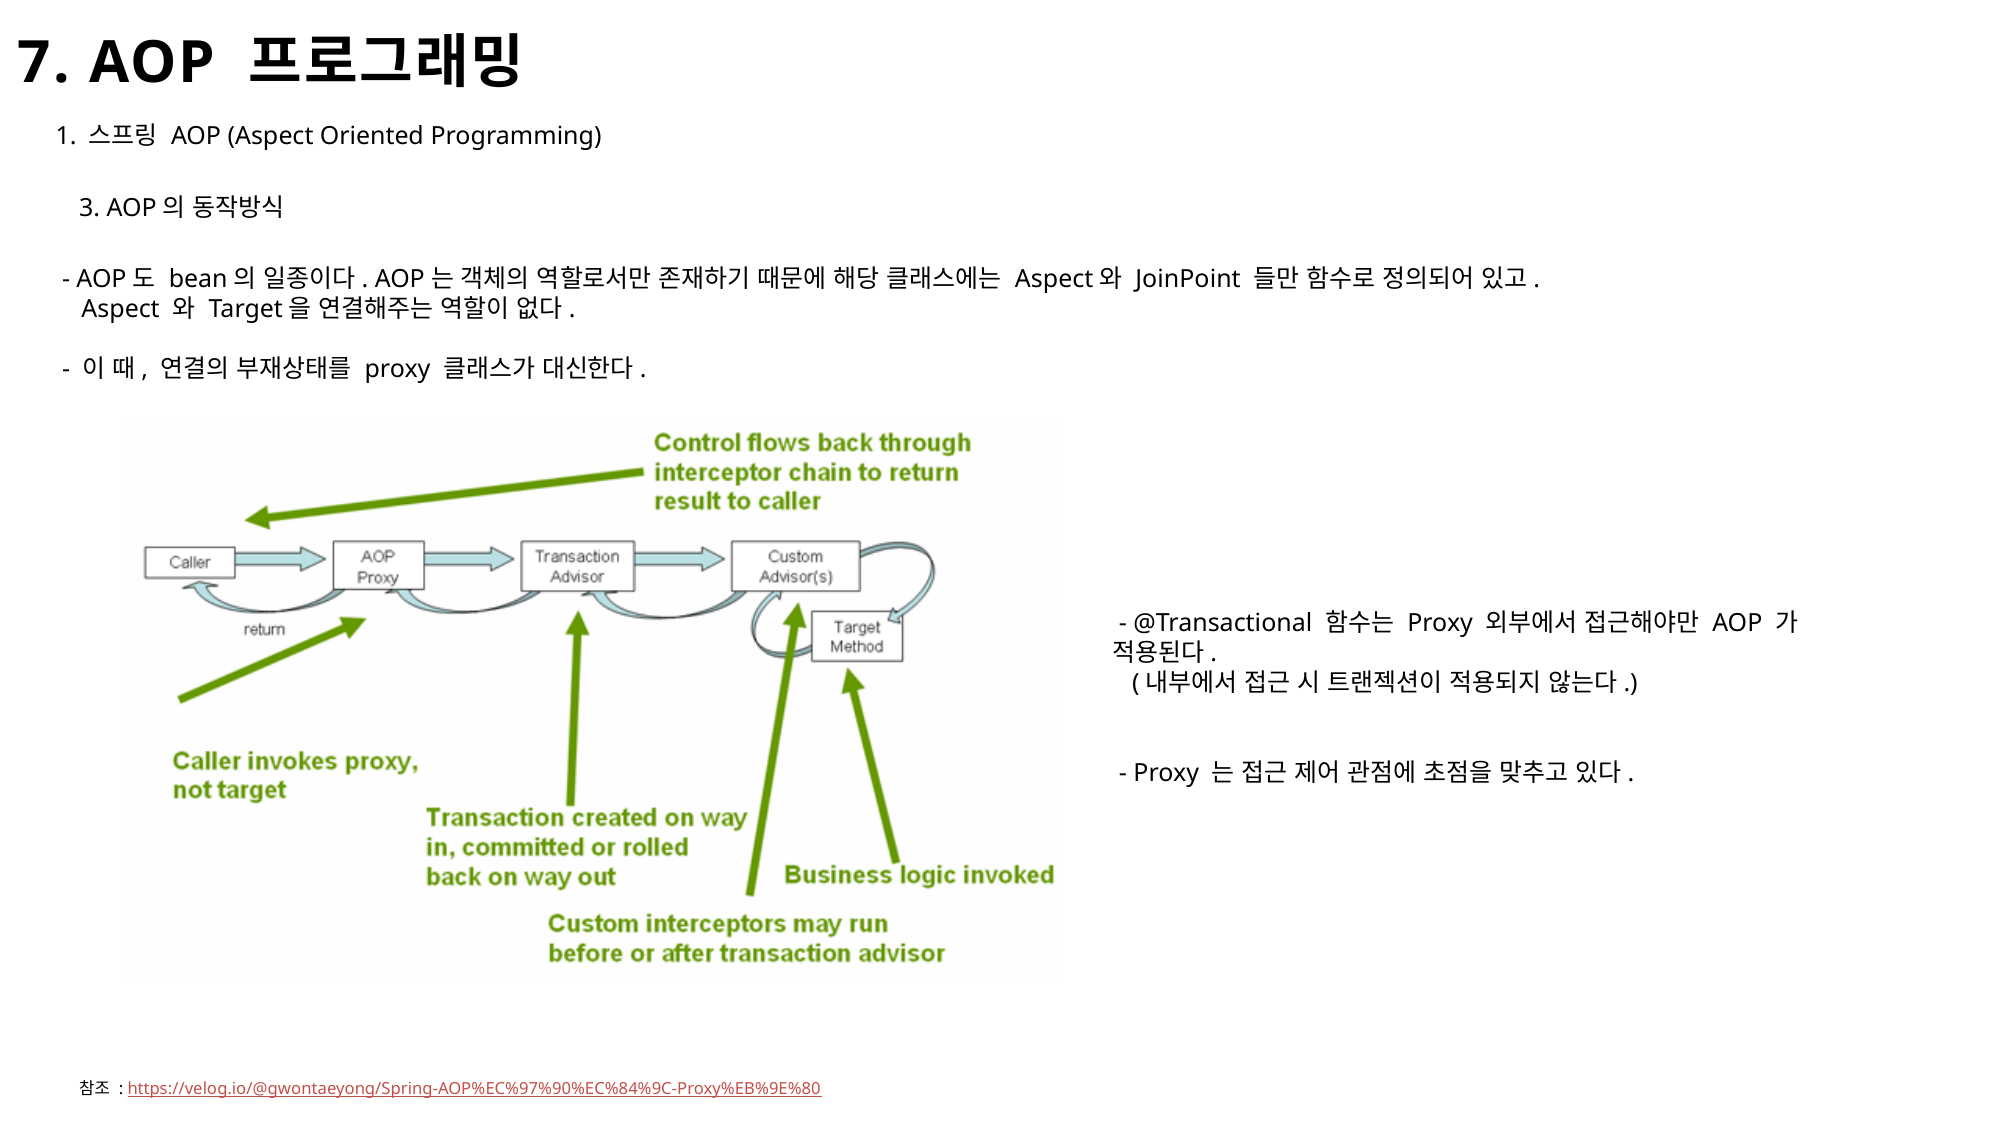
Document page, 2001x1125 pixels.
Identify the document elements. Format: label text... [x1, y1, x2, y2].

text_box - @Transactional 함수는 Proxy 외부에서 접근해야만 AOP 가 적용된다. (내부에서 접근 시 트랜젝션이 적용되지 않는다.) - Proxy 는 접근 제어 관점에 초점을 맞추고 있다. [1097, 599, 1896, 794]
picture [125, 417, 1063, 983]
title 7. AOP 프로그래밍 [0, 0, 2000, 113]
text_box 3. AOP의 동작방식 [64, 183, 1564, 229]
text_box - AOP도 bean의 일종이다. AOP는 객체의 역할로서만 존재하기 때문에 해당 클래스에는 Aspect와 JoinPoint 들만 함수로 정의되어 있고. Aspect 와 Target을 연결해주는 역할이 없다. - 이 때, 연결의 부재상태를 proxy 클래스가 대신한다. [40, 255, 1738, 390]
text_box 참조 : https://velog.io/@gwontaeyong/Spring-AOP%EC%97%90%EC%84%9C-Proxy%EB%9E%80 [64, 1070, 1246, 1108]
text_box 1. 스프링 AOP (Aspect Oriented Programming) [40, 112, 1976, 158]
